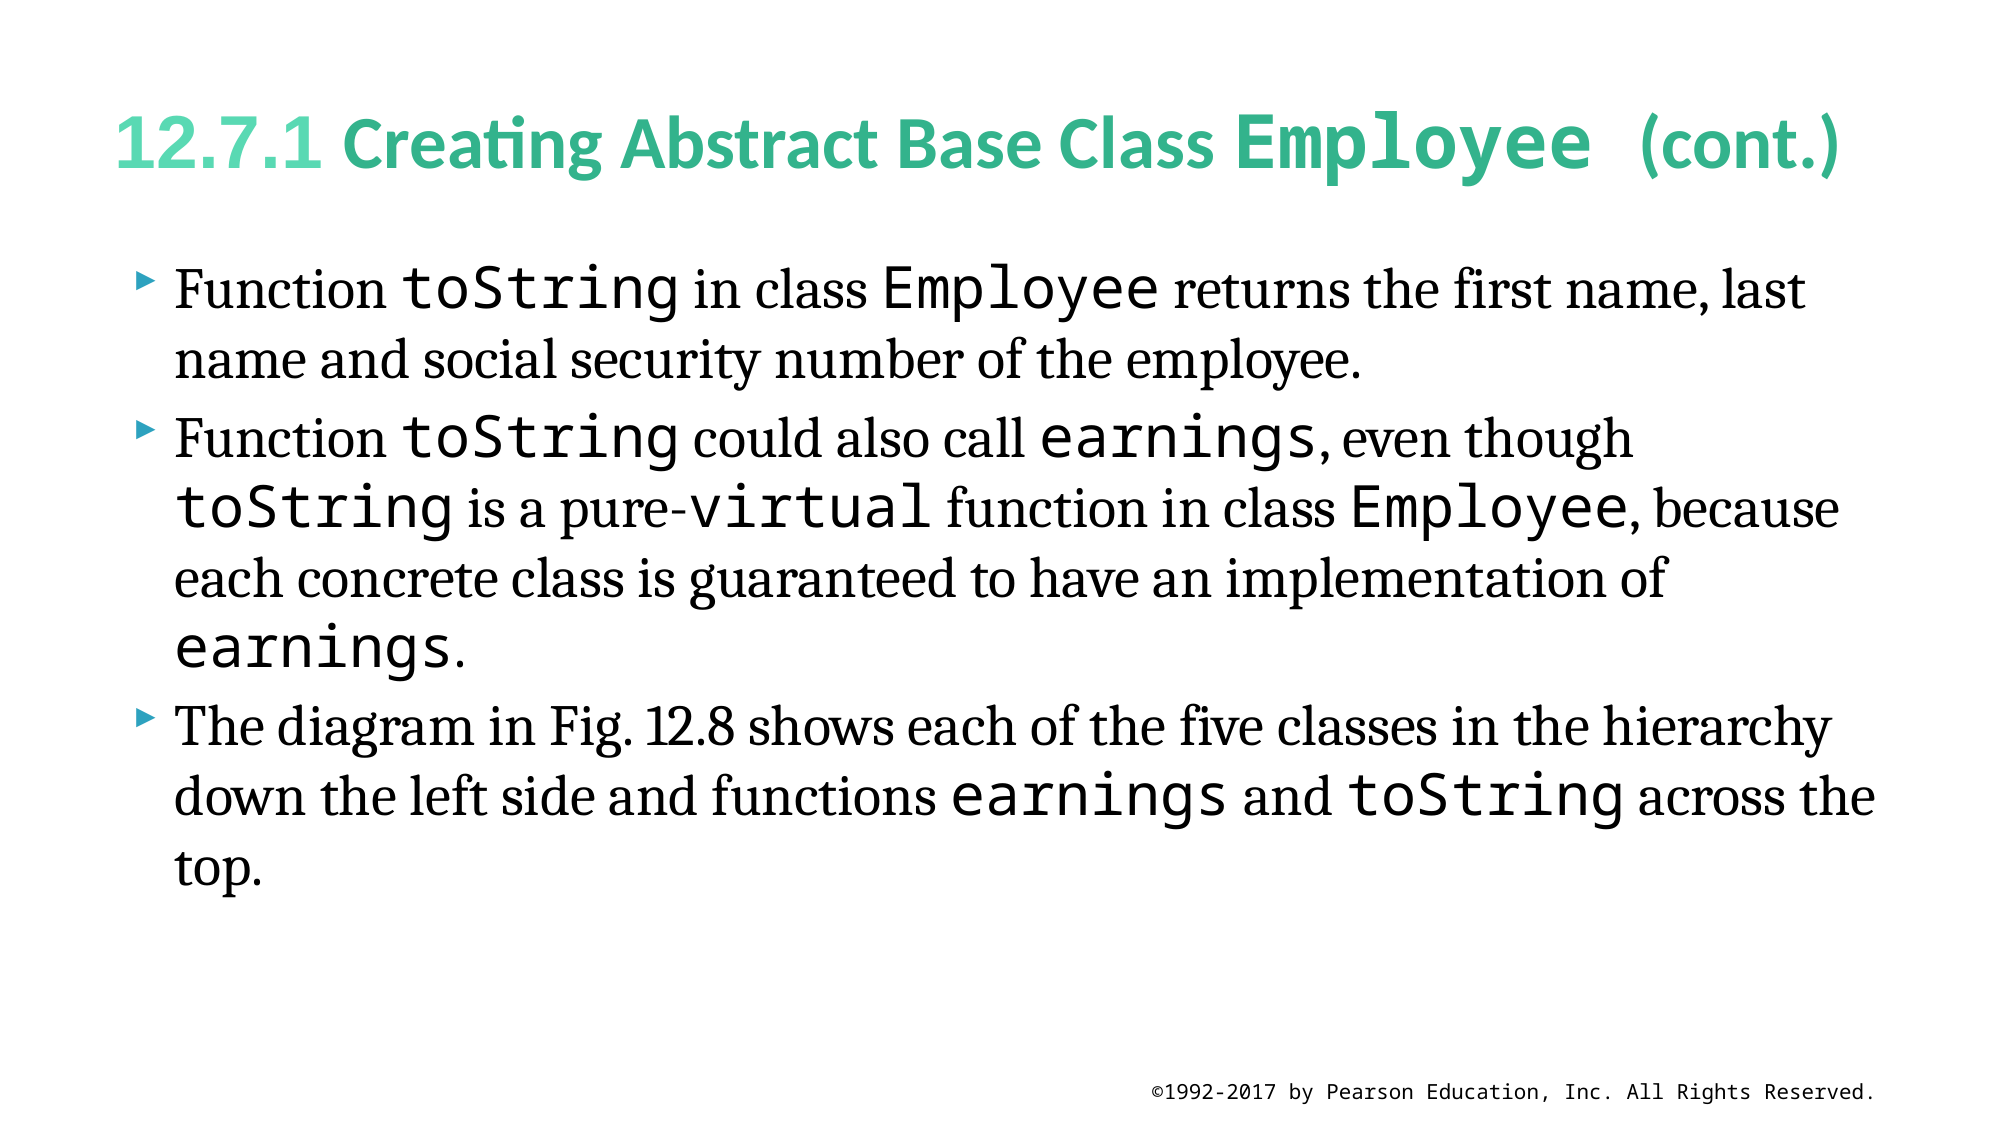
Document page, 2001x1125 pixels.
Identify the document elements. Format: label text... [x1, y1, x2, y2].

footer ©1992-2017 by Pearson Education, Inc. All Rights Reserved. [866, 1051, 1892, 1112]
title 12.7.1 Creating Abstract Base Class Employee (cont.) [99, 45, 1900, 233]
list Function toString in class Employee returns the first name, last name and social security number of the employee. Function toString could also call earnings, even though toString is a pure-virtual function in class Employee, because each concrete class is guaranteed to have an implementation of earnings. The diagram in Fig. 12.8 shows each of the five classes in the hierarchy down the left side and functions earnings and toString across the top. [99, 242, 1900, 986]
